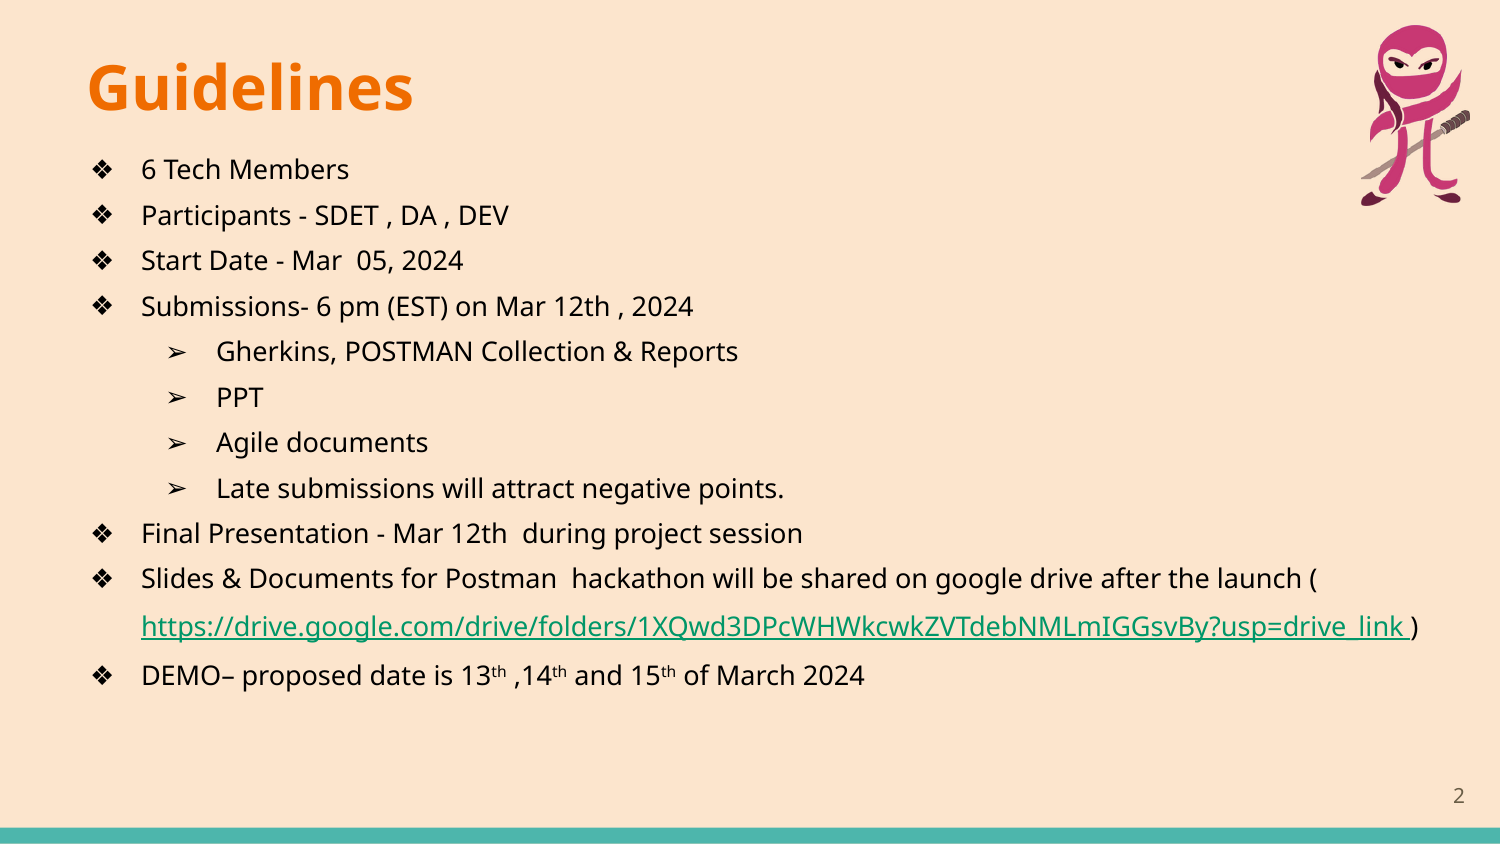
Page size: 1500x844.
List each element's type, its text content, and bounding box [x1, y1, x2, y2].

title Guidelines [71, 32, 1356, 124]
slide_number ‹#› [1389, 764, 1480, 830]
list 6 Tech Members Participants - SDET , DA , DEV Start Date - Mar 05, 2024 Submissions- 6 pm (EST) on Mar 12th , 2024 Gherkins, POSTMAN Collection & Reports PPT Agile documents Late submissions will attract negative points. Final Presentation - Mar 12th during project session Slides & Documents for Postman hackathon will be shared on google drive after the launch (https://drive.google.com/drive/folders/1XQwd3DPcWHWkcwkZVTdebNMLmIGGsvBy?usp=drive_link ) DEMO– proposed date is 13th ,14th and 15th of March 2024 [51, 124, 1449, 821]
picture [1361, 25, 1470, 206]
